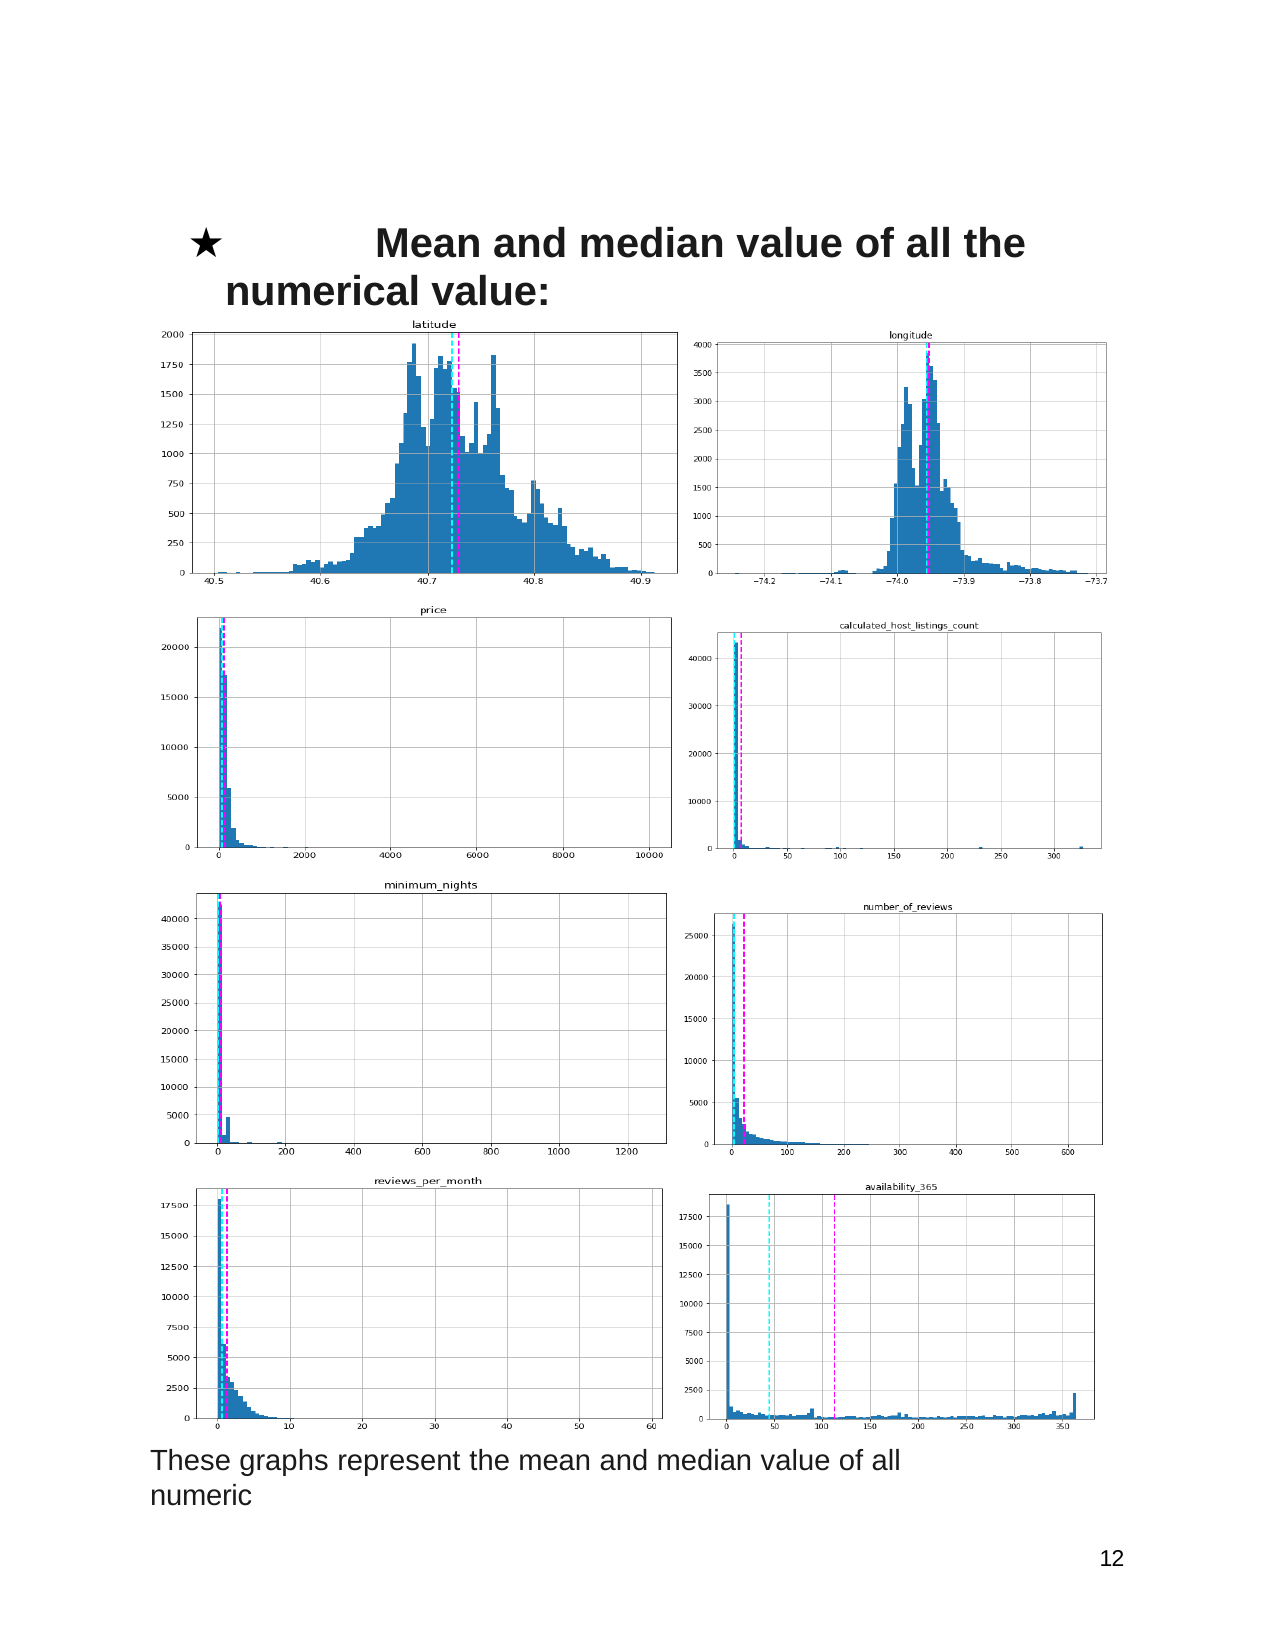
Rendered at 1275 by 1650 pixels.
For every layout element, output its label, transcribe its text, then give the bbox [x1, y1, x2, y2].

text_box These graphs represent the mean and median value of all numeric [147, 1439, 1011, 1512]
slide_number 12 [1093, 1543, 1134, 1650]
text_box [152, 315, 1113, 590]
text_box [152, 875, 1107, 1161]
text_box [152, 1171, 1099, 1435]
text_box ★ Mean and median value of all the numerical value: [185, 212, 1124, 314]
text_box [152, 601, 1105, 865]
